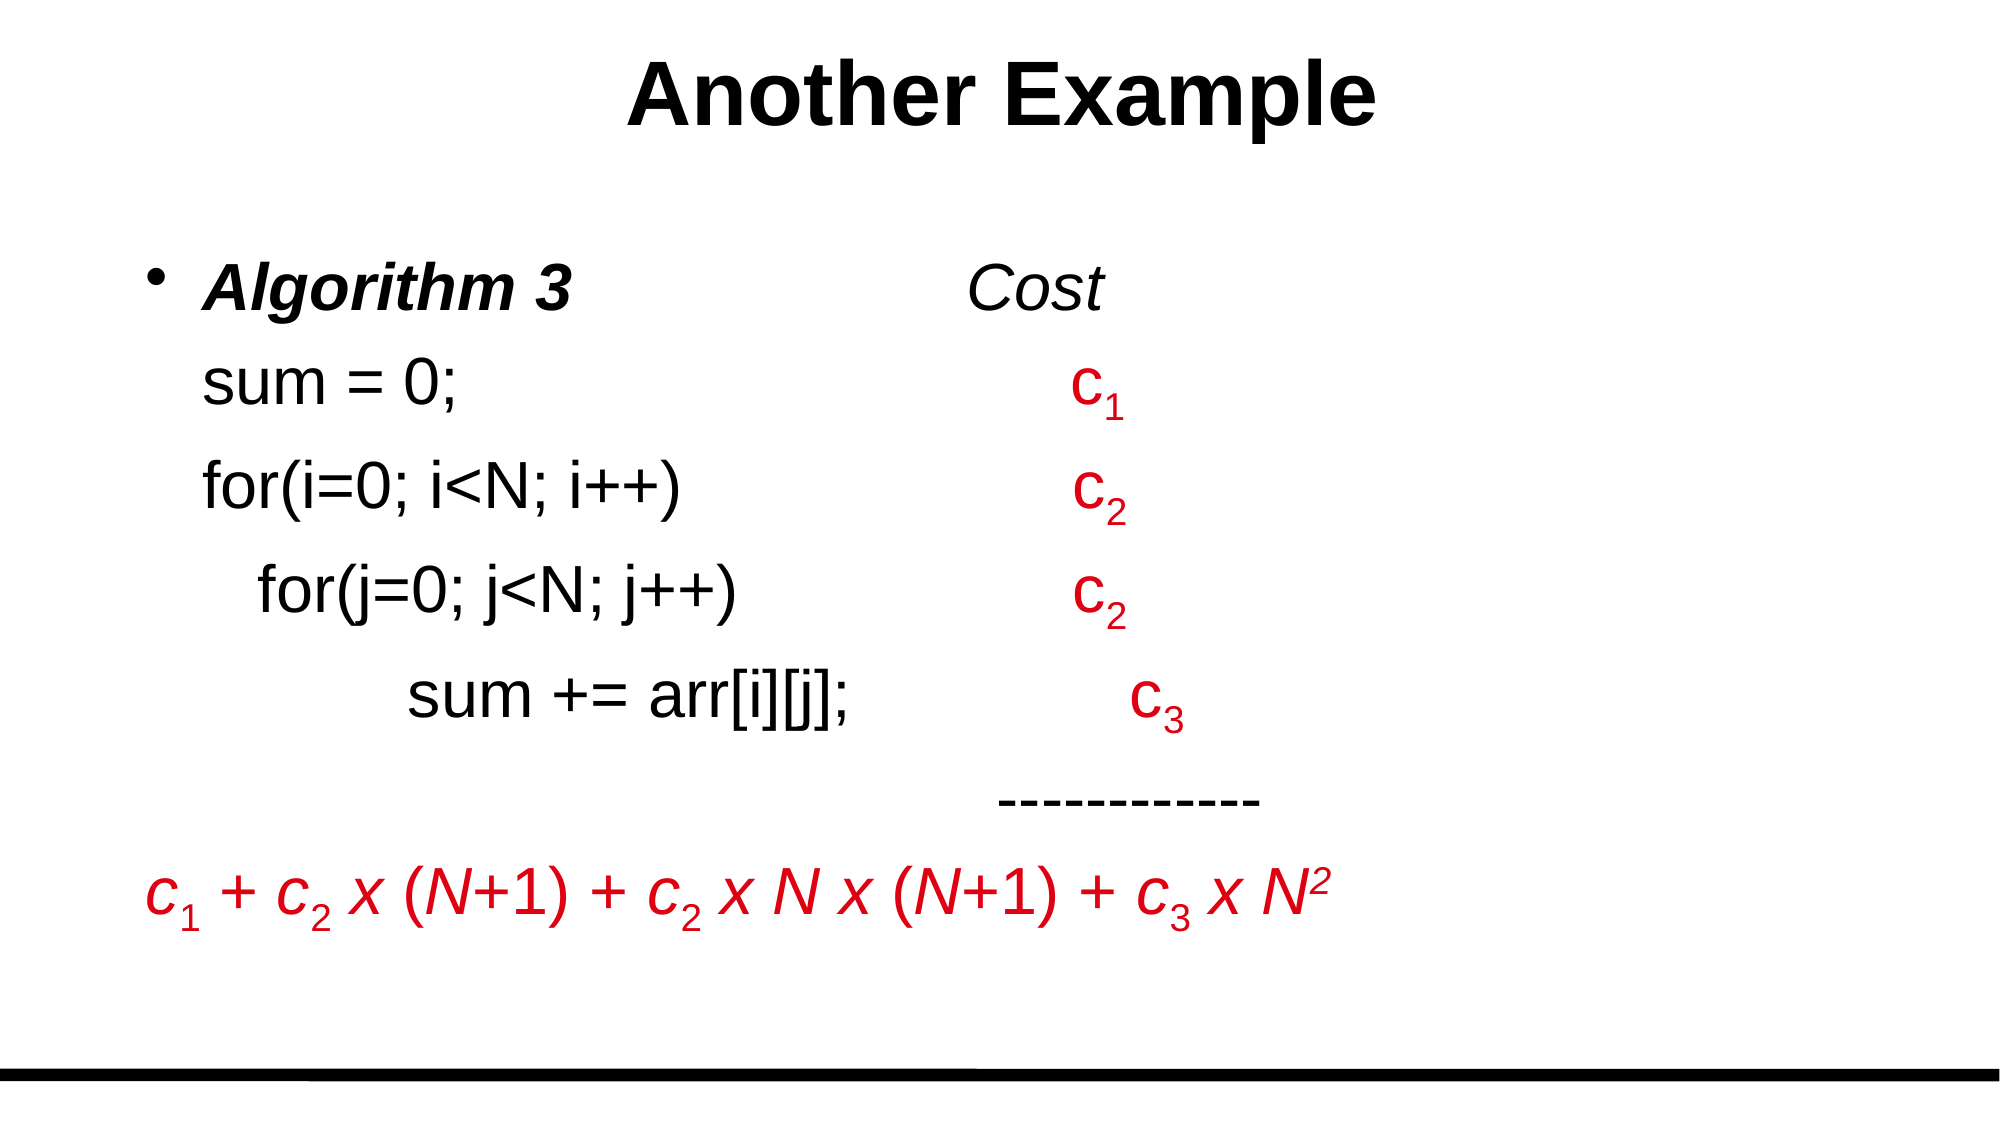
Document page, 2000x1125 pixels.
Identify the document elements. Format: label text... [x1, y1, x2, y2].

list Algorithm 3 Cost sum = 0; c1 for(i=0; i<N; i++) c2 for(j=0; j<N; j++) c2 sum += arr[i][j]; c3 ------------ c1 + c2 x (N+1) + c2 x N x (N+1) + c3 x N2 [130, 236, 1898, 962]
title Another Example [5, 2, 2000, 176]
